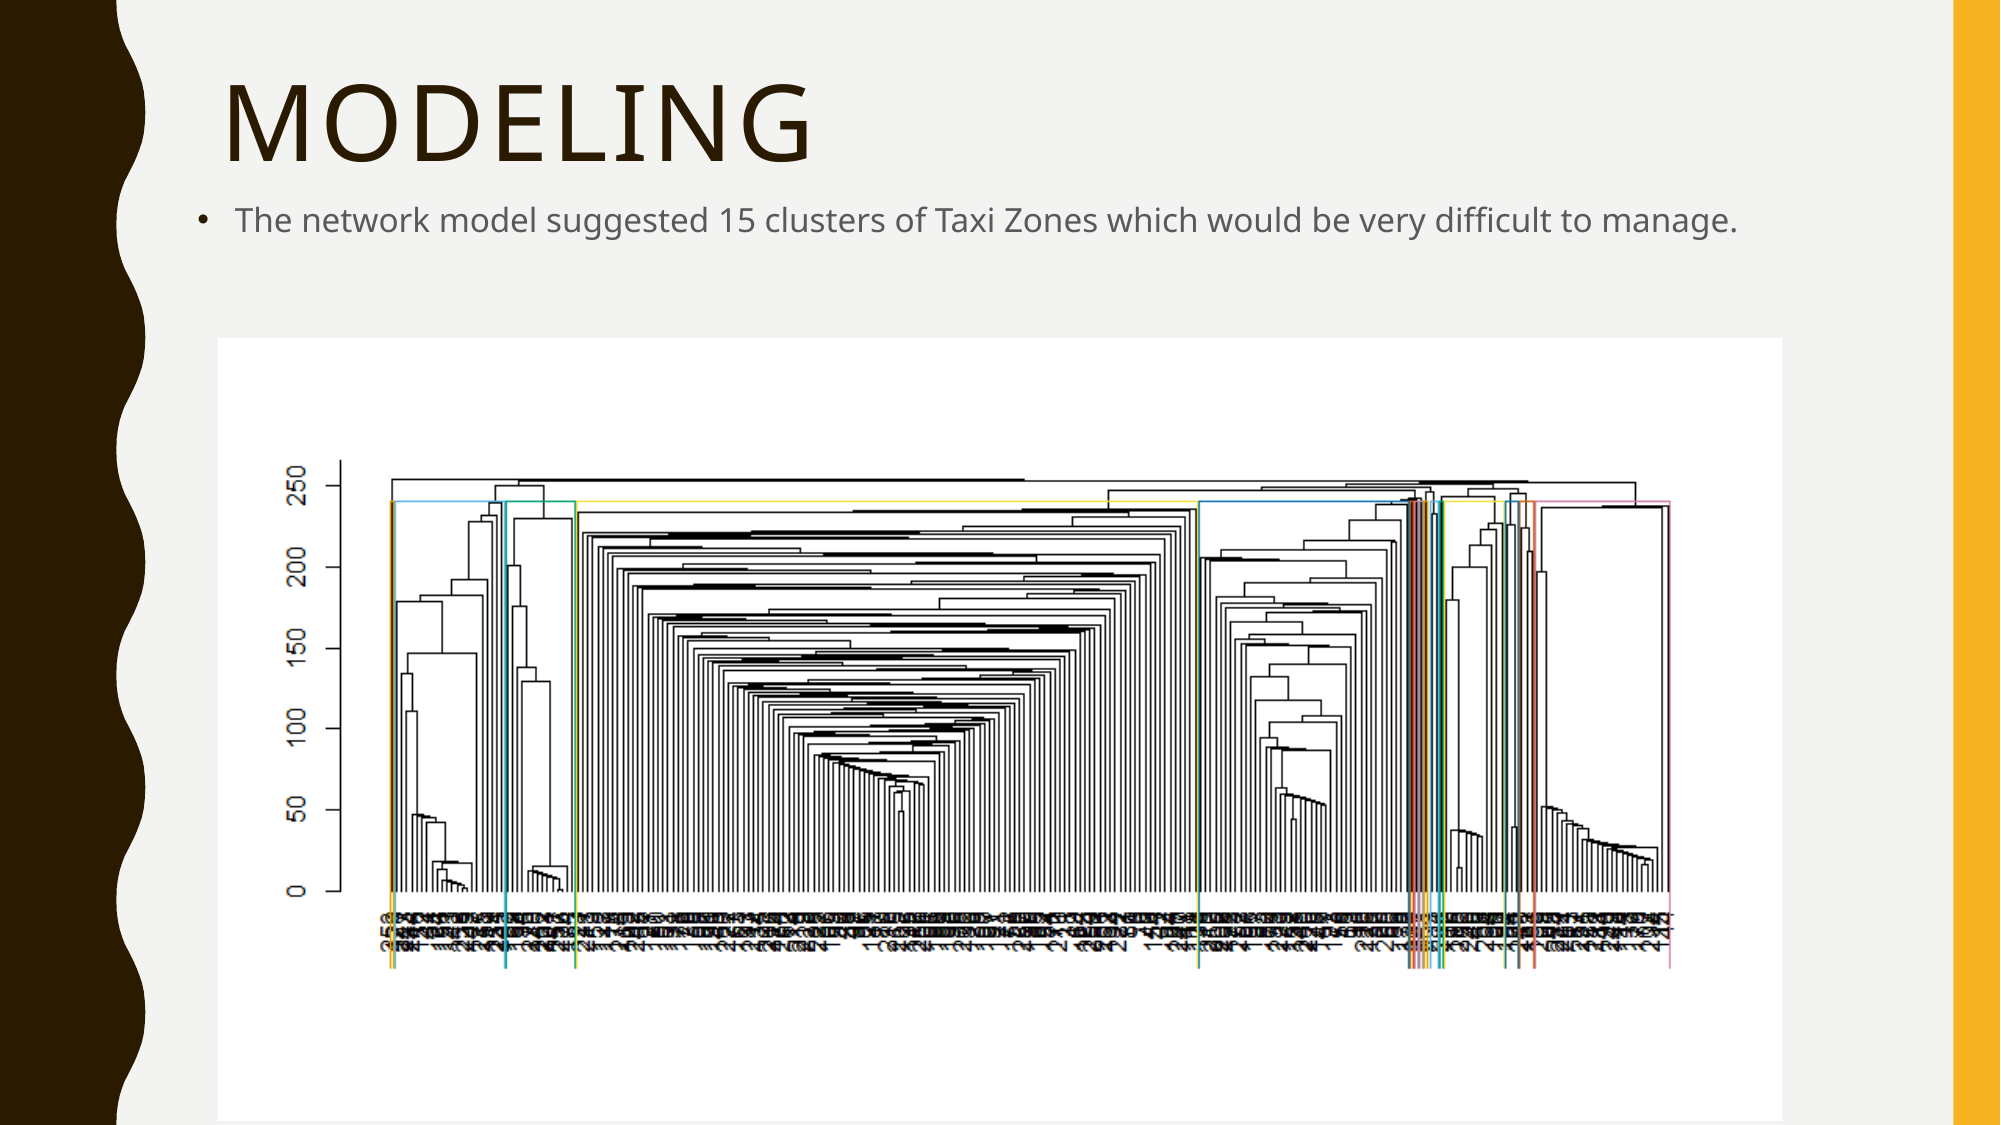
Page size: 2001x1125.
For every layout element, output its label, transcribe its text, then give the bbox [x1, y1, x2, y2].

text_box The network model suggested 15 clusters of Taxi Zones which would be very difficult to manage. [182, 187, 1841, 1033]
picture [218, 338, 1782, 1121]
title Modeling [205, 62, 1875, 308]
